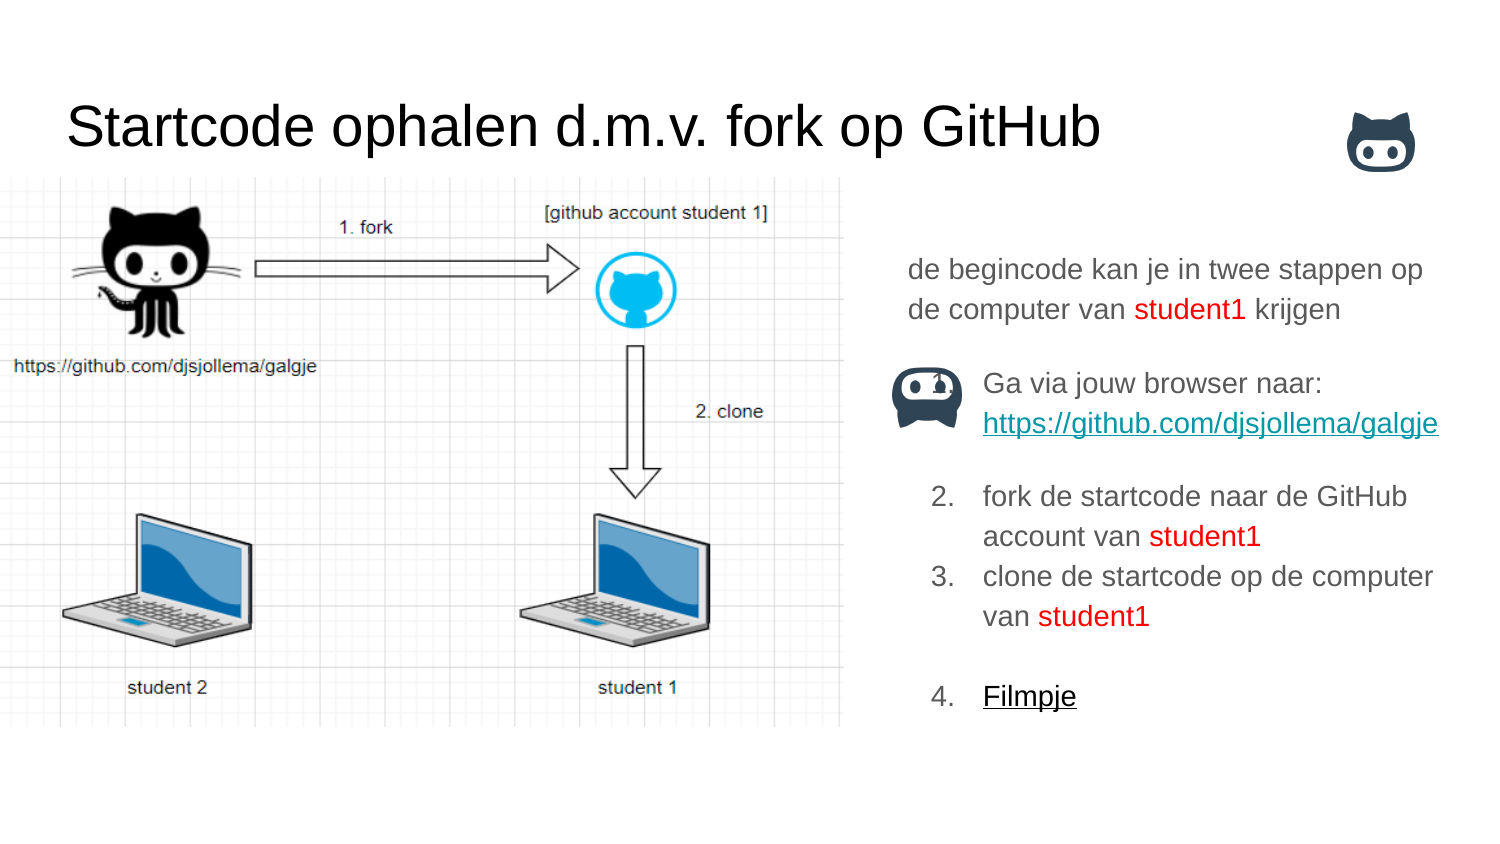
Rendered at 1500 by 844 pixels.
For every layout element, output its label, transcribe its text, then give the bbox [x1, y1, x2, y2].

title Startcode ophalen d.m.v. fork op GitHub [51, 72, 1449, 167]
list de begincode kan je in twee stappen op de computer van student1 krijgen Ga via jouw browser naar: https://github.com/djsjollema/galgje fork de startcode naar de GitHub account van student1 clone de startcode op de computer van student1 Filmpje [892, 230, 1456, 791]
picture [0, 175, 844, 727]
picture [892, 363, 962, 433]
picture [1346, 108, 1415, 176]
